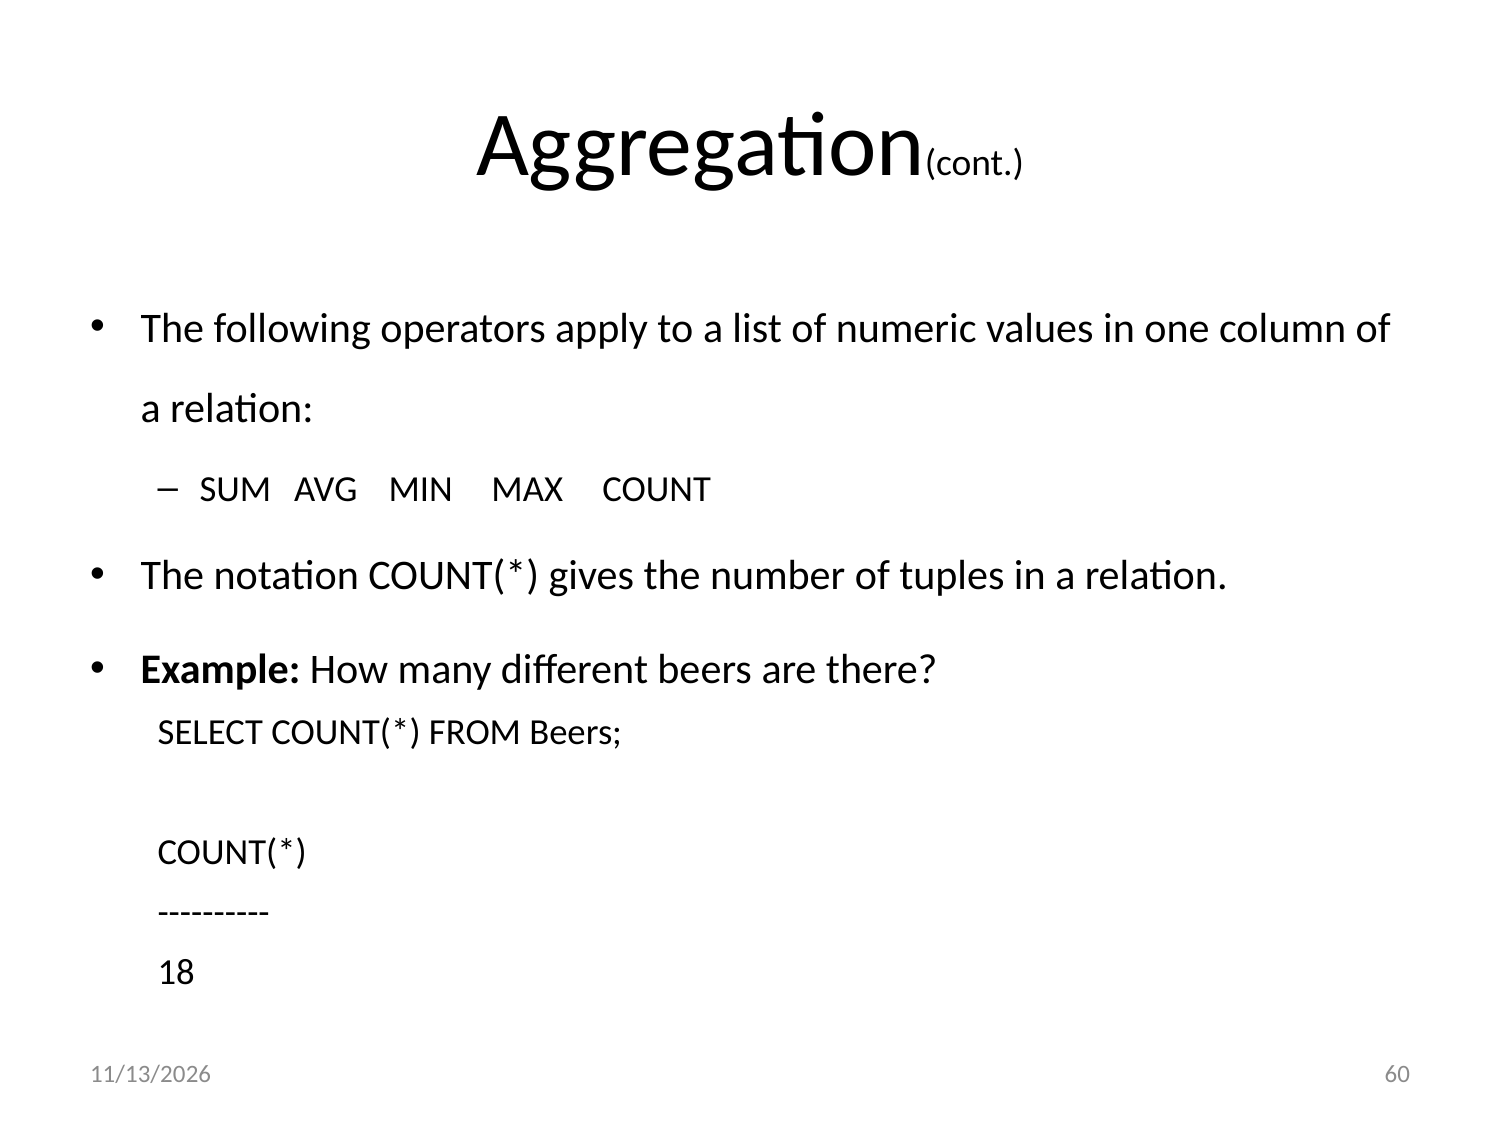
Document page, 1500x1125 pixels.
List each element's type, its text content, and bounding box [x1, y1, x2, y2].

slide_number 60 [1074, 1042, 1425, 1103]
list The following operators apply to a list of numeric values in one column of a relation: SUM AVG MIN MAX COUNT The notation COUNT(*) gives the number of tuples in a relation. Example: How many different beers are there? SELECT COUNT(*) FROM Beers; COUNT(*) ---------- 18 [75, 262, 1425, 1005]
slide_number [75, 1042, 425, 1103]
title Aggregation(cont.) [75, 45, 1425, 233]
